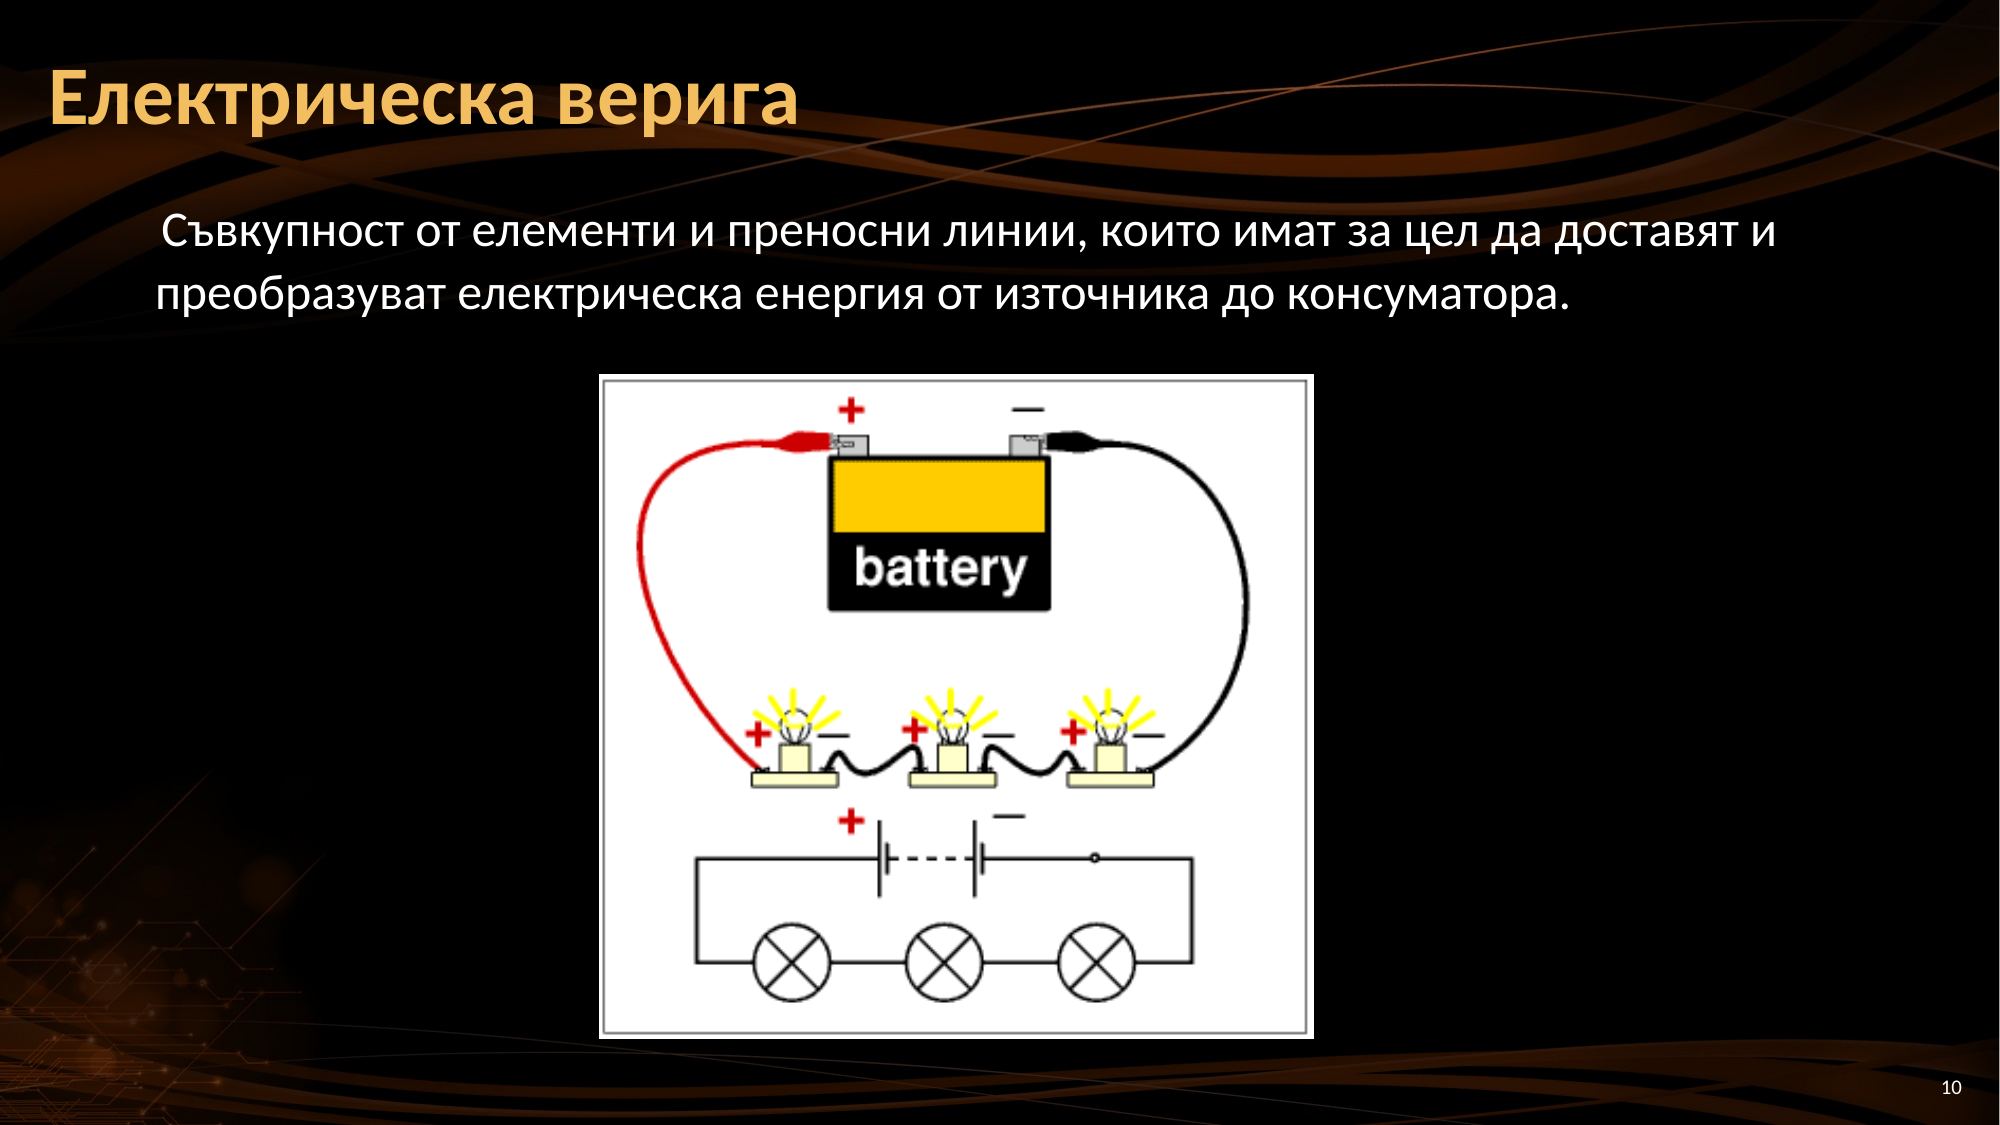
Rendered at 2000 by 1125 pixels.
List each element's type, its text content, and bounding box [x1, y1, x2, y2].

picture [0, 0, 2000, 1125]
list Съвкупност от елементи и преносни линии, които имат за цел да доставят и преобразуват електрическа енергия от източника до консуматора. [87, 187, 1887, 1049]
slide_number 10 [1897, 1070, 1968, 1103]
title Електрическа верига [30, 6, 1968, 189]
